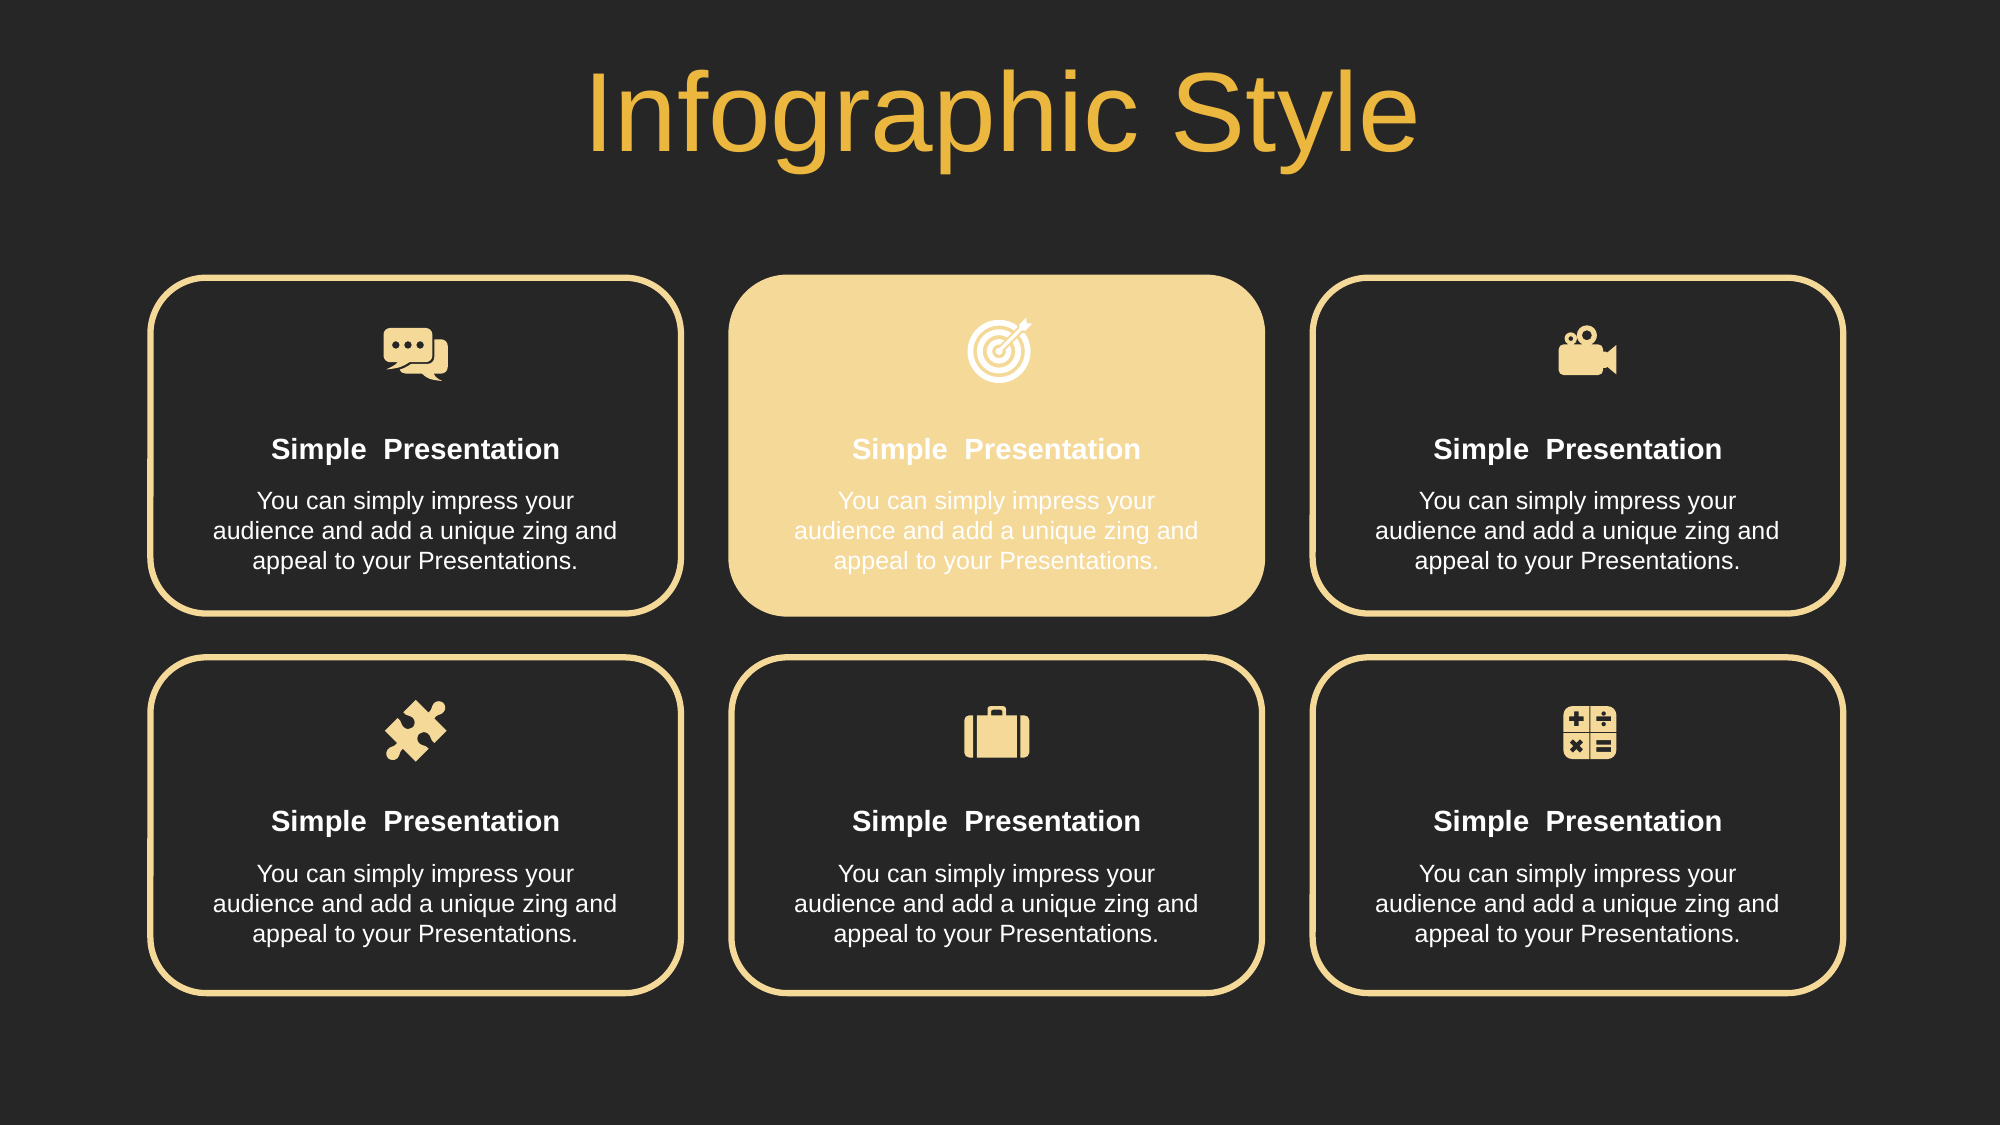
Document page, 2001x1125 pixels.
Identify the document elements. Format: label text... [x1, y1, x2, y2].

text_box [1311, 656, 1845, 995]
list Infographic Style [53, 46, 1952, 184]
text_box [1562, 705, 1618, 761]
text_box [730, 276, 1264, 615]
text_box [730, 656, 1264, 995]
text_box [149, 276, 682, 615]
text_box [192, 422, 640, 584]
text_box [383, 698, 449, 763]
text_box [966, 315, 1035, 385]
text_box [773, 795, 1221, 957]
text_box [963, 705, 1018, 759]
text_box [1354, 795, 1802, 957]
text_box [1311, 276, 1845, 615]
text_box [192, 795, 640, 957]
text_box [382, 326, 449, 383]
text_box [773, 422, 1221, 584]
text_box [1354, 422, 1802, 584]
text_box [1557, 324, 1618, 377]
text_box [1019, 714, 1031, 759]
text_box [149, 656, 682, 995]
